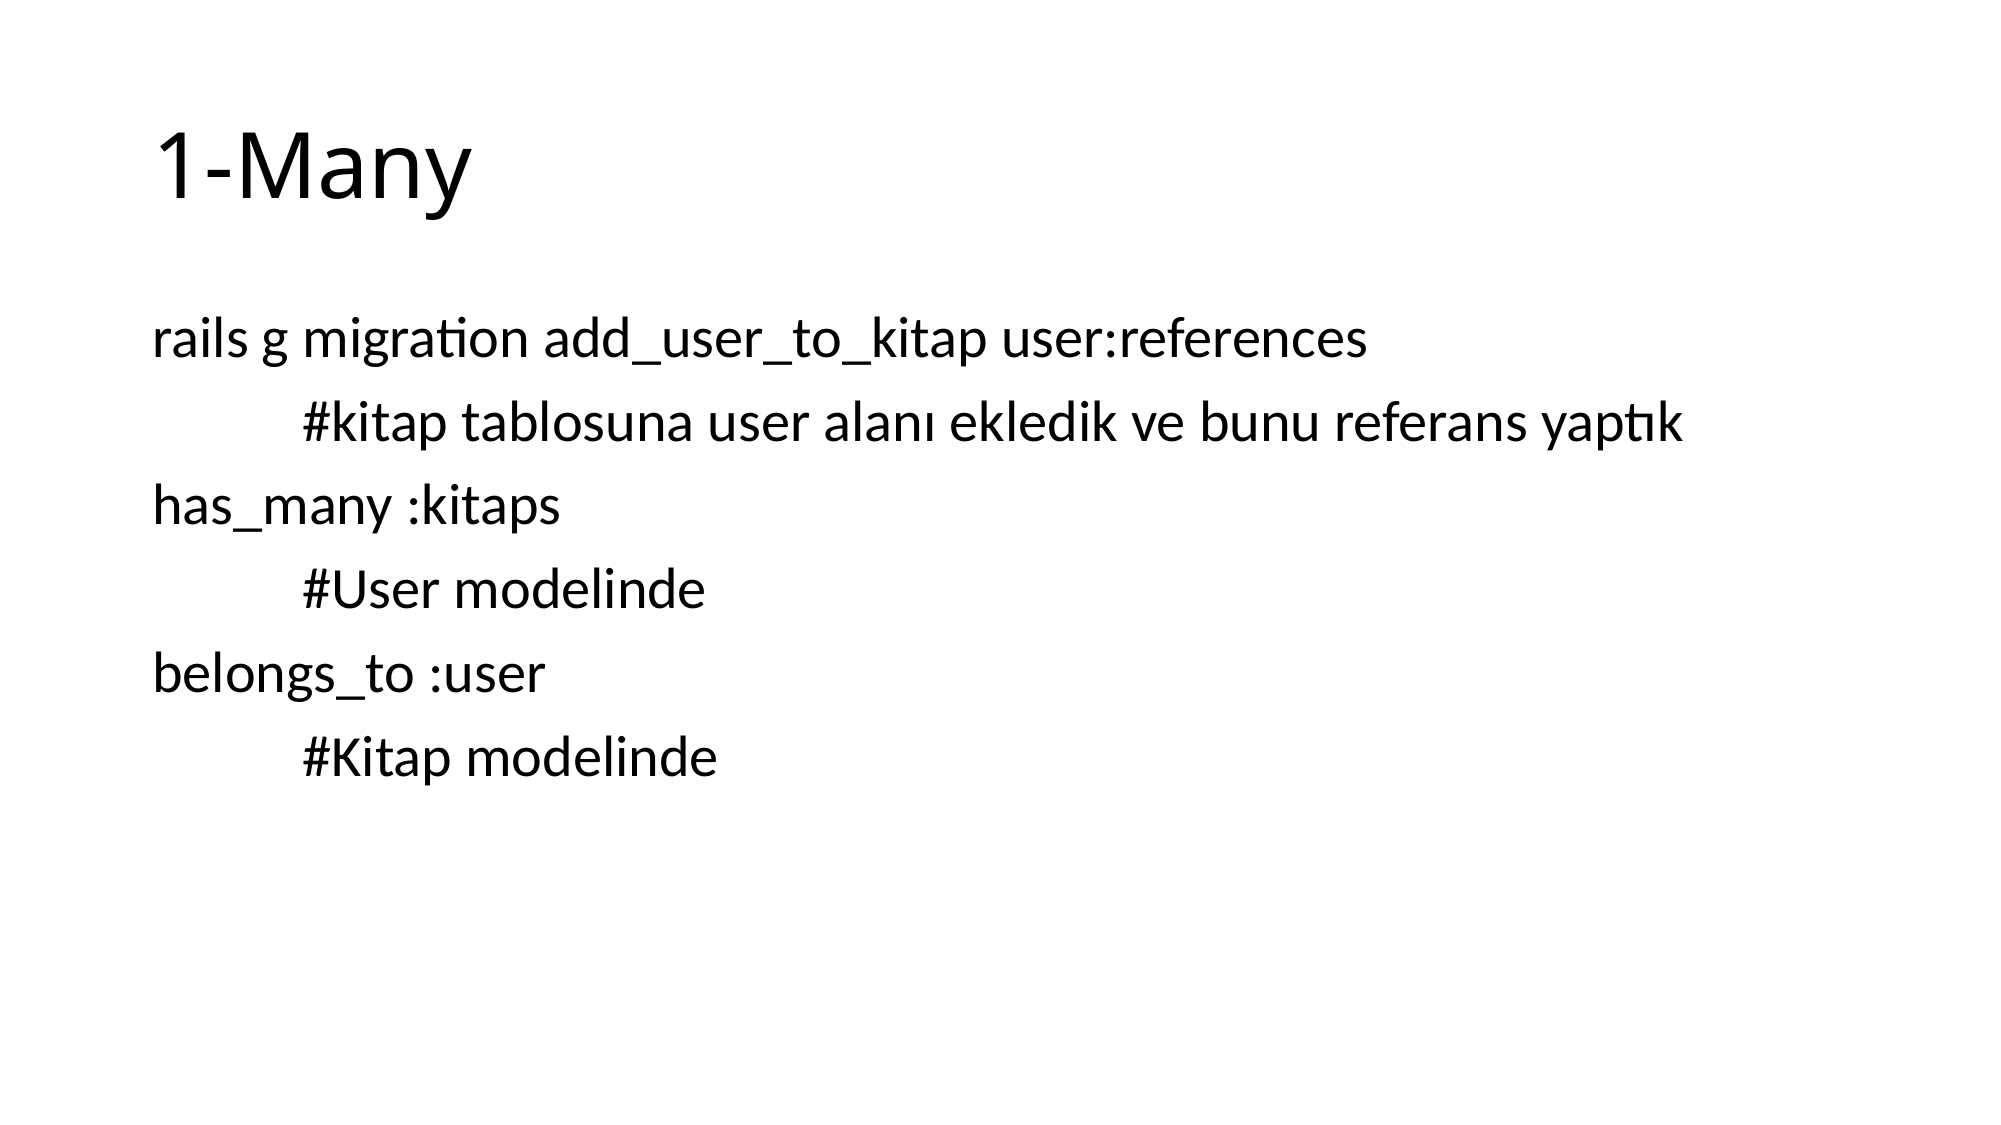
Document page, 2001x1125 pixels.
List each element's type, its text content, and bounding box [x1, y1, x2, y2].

list rails g migration add_user_to_kitap user:references #kitap tablosuna user alanı ekledik ve bunu referans yaptık has_many :kitaps #User modelinde belongs_to :user #Kitap modelinde [137, 299, 1863, 1014]
title 1-Many [137, 59, 1863, 278]
